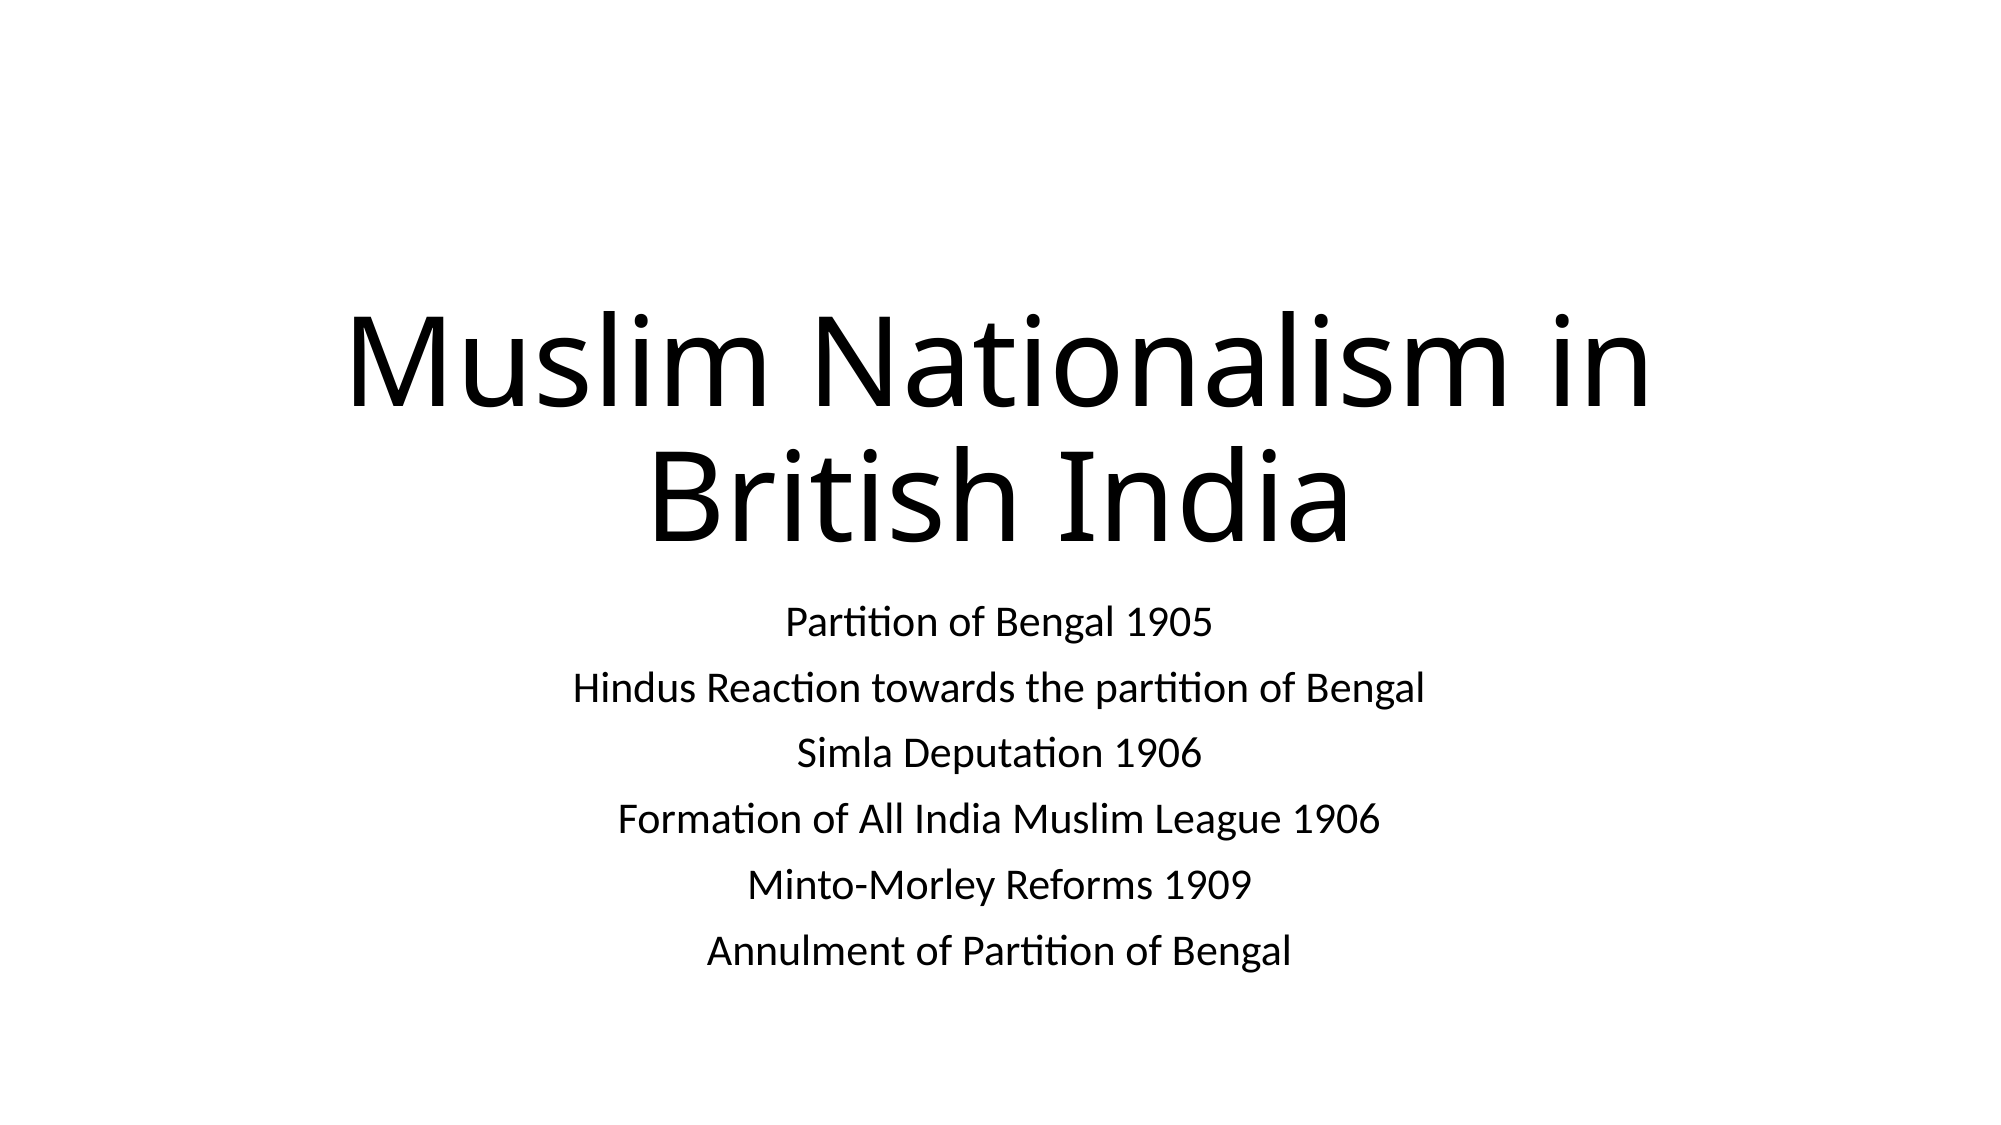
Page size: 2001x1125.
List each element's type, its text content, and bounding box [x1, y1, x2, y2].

subtitle Partition of Bengal 1905 Hindus Reaction towards the partition of Bengal Simla Deputation 1906 Formation of All India Muslim League 1906 Minto-Morley Reforms 1909 Annulment of Partition of Bengal [249, 590, 1750, 983]
title Muslim Nationalism in British India [249, 184, 1750, 576]
